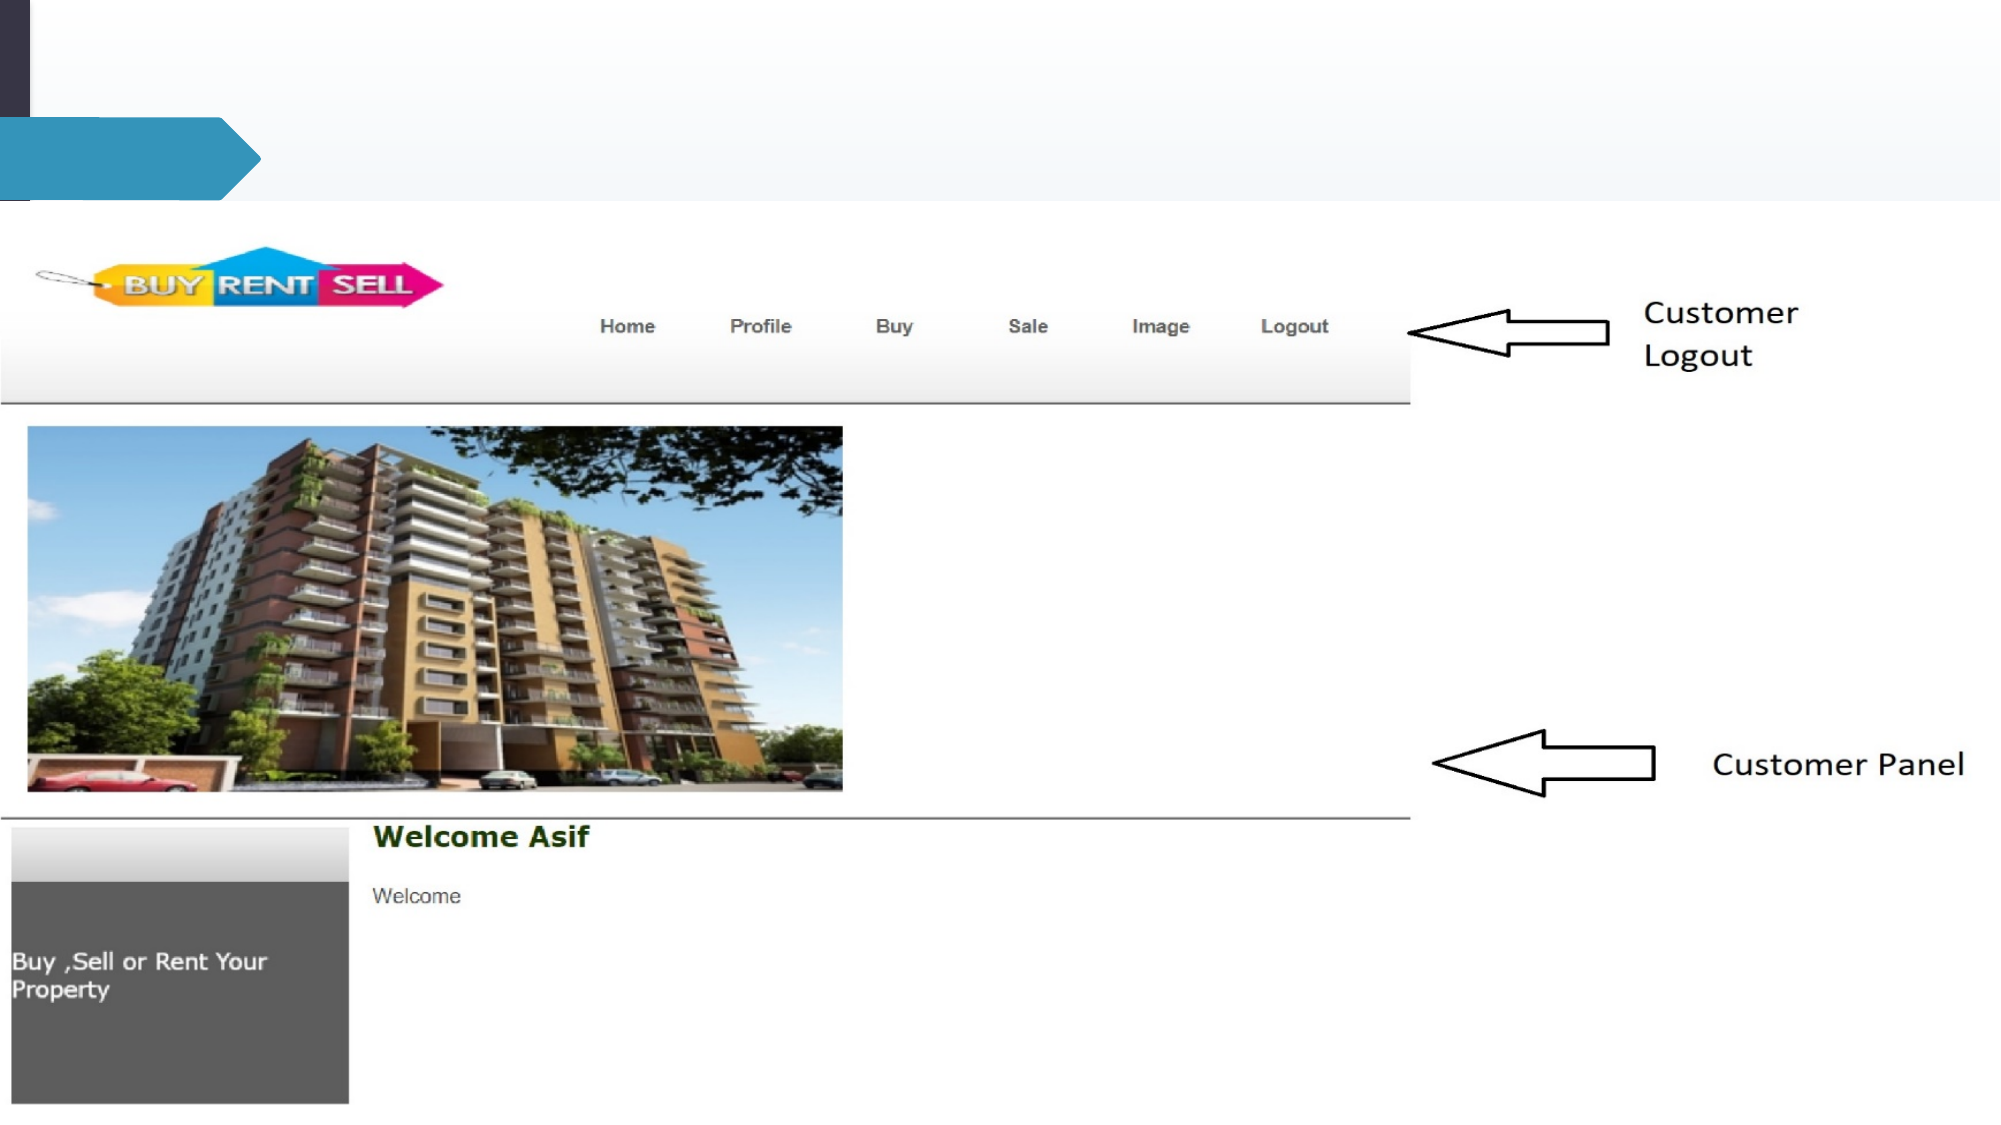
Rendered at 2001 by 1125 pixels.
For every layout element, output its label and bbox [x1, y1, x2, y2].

list [0, 201, 2000, 1125]
